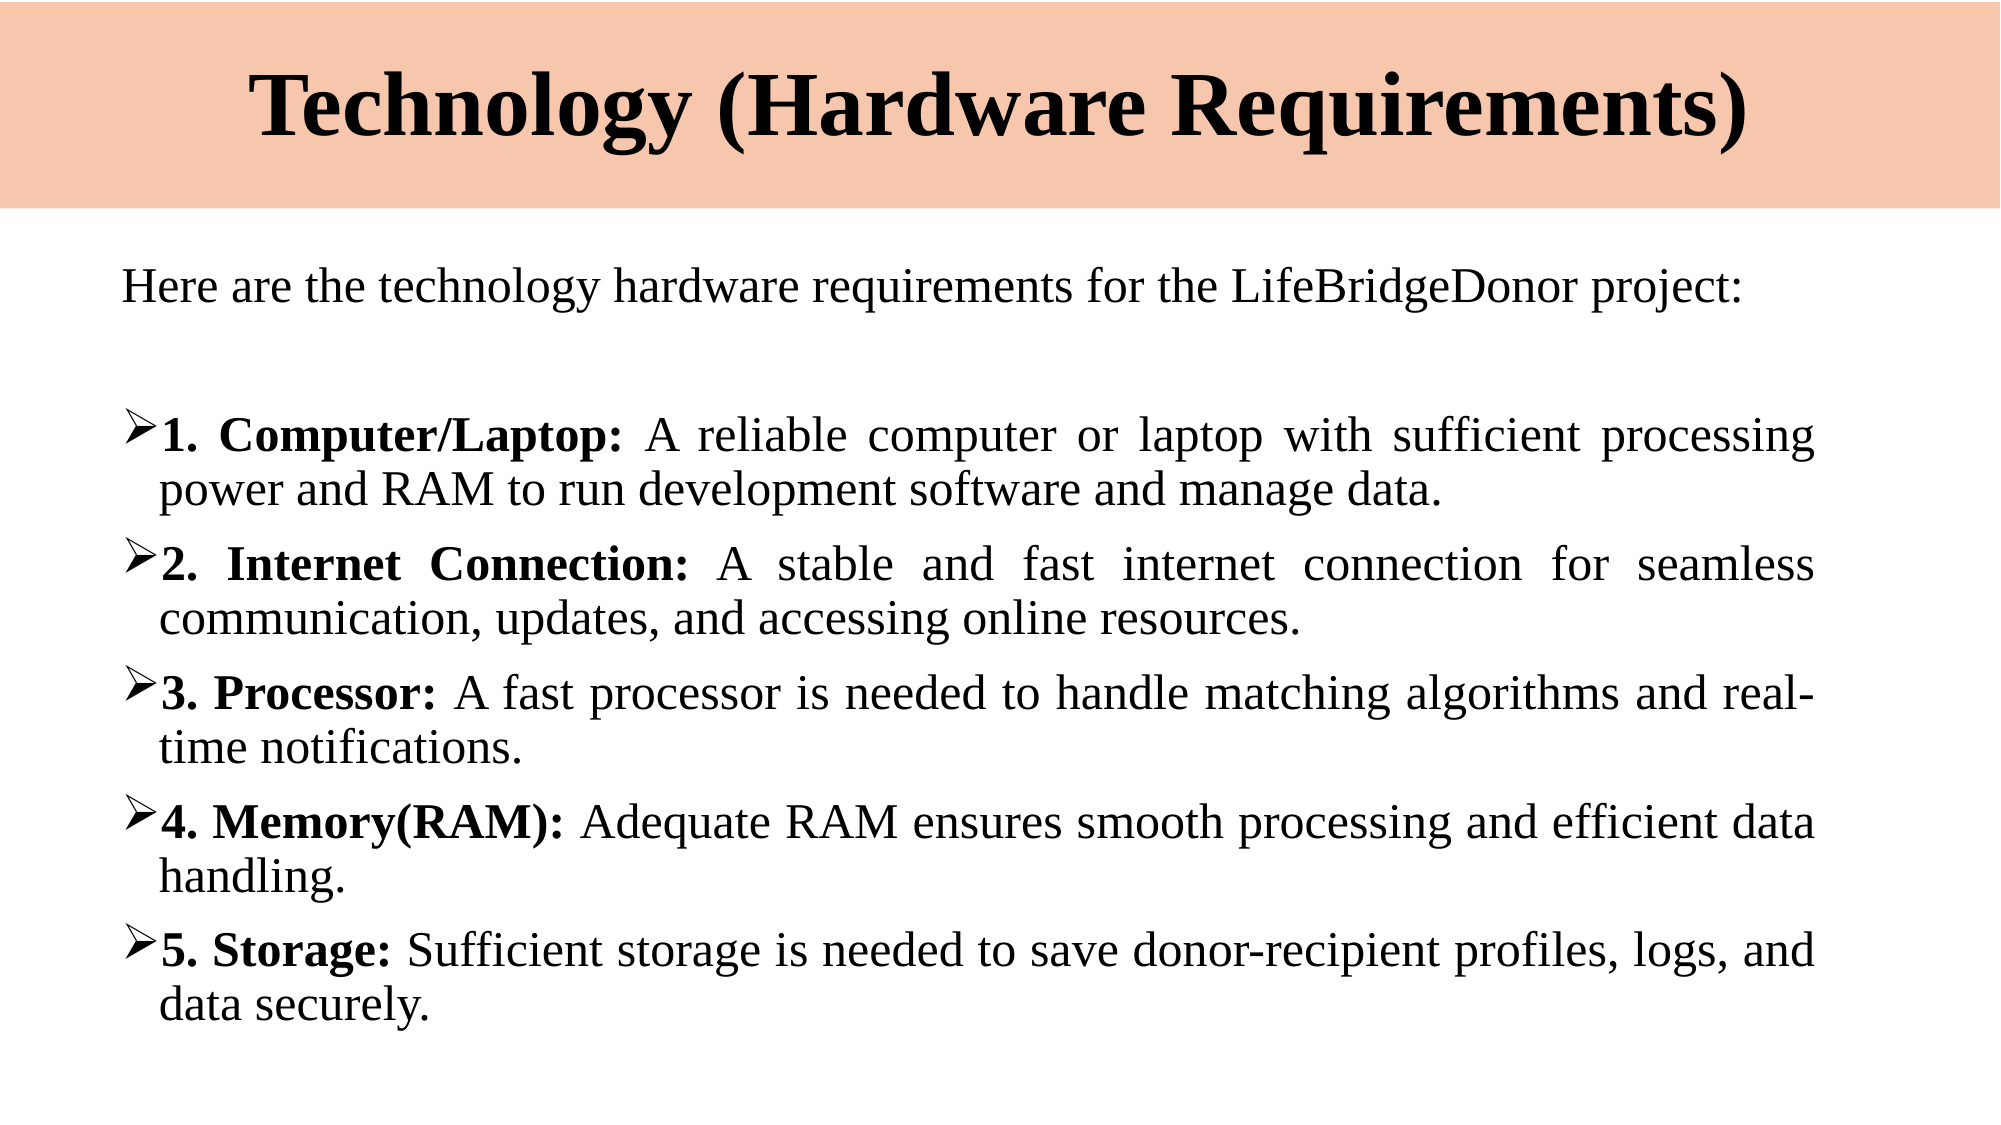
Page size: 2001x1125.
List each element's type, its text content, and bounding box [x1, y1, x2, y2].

list Here are the technology hardware requirements for the LifeBridgeDonor project: 1. Computer/Laptop: A reliable computer or laptop with sufficient processing power and RAM to run development software and manage data. 2. Internet Connection: A stable and fast internet connection for seamless communication, updates, and accessing online resources. 3. Processor: A fast processor is needed to handle matching algorithms and real-time notifications. 4. Memory(RAM): Adequate RAM ensures smooth processing and efficient data handling. 5. Storage: Sufficient storage is needed to save donor-recipient profiles, logs, and data securely. [106, 251, 1832, 1036]
title Technology (Hardware Requirements) [0, 2, 2000, 209]
